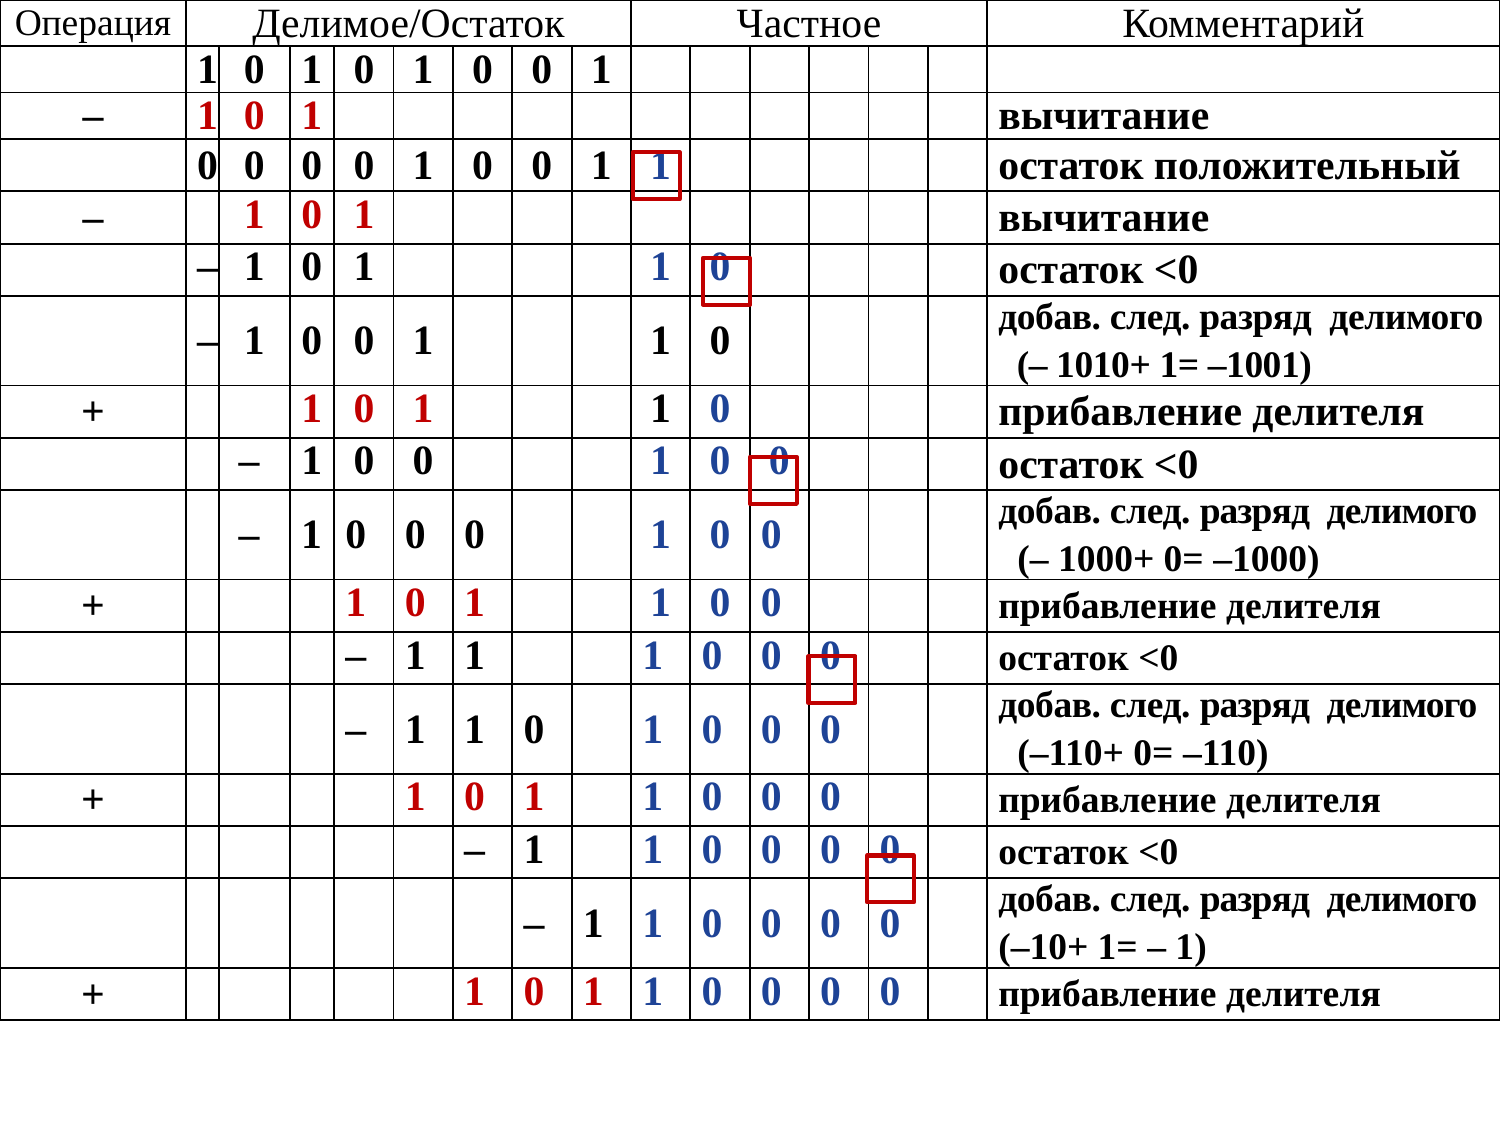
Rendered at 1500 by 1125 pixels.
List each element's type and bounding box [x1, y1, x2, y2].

table_cell [751, 192, 808, 243]
table_cell [929, 386, 986, 437]
table_cell [291, 491, 333, 579]
table_cell [291, 969, 333, 1019]
table_cell [810, 580, 868, 631]
table_cell [513, 775, 571, 825]
table_cell [335, 969, 393, 1019]
table_cell [335, 297, 393, 385]
table_cell [691, 491, 749, 579]
table_cell [751, 685, 808, 773]
table_cell [988, 775, 1499, 825]
table_cell [187, 140, 218, 190]
table_cell [335, 580, 393, 631]
table_cell [632, 827, 689, 877]
table_cell [1, 685, 185, 773]
table_cell [394, 969, 452, 1019]
table_cell [929, 879, 986, 967]
table_cell [691, 633, 749, 683]
table_cell [632, 93, 689, 138]
table_cell [869, 93, 927, 138]
table_cell [810, 140, 868, 190]
table_cell [394, 775, 452, 825]
table_cell [573, 775, 630, 825]
table_cell [632, 633, 689, 683]
table_cell [573, 580, 630, 631]
table_cell [187, 297, 218, 385]
table_cell [810, 192, 868, 243]
table_cell [691, 827, 749, 877]
table_cell [632, 491, 689, 579]
table_cell [220, 879, 289, 967]
table_cell [220, 685, 289, 773]
table_cell [810, 827, 868, 877]
table_cell [988, 47, 1499, 92]
table_cell [454, 633, 511, 683]
table_cell [394, 580, 452, 631]
table_cell [929, 192, 986, 243]
table_cell [187, 93, 218, 138]
table_header [187, 1, 630, 45]
table_cell [869, 386, 927, 437]
table_cell [454, 775, 511, 825]
table_cell [691, 192, 749, 243]
table_cell [573, 879, 630, 967]
table_cell [513, 491, 571, 579]
table_cell [751, 827, 808, 877]
table_cell [513, 192, 571, 243]
table_cell [573, 685, 630, 773]
table_cell [869, 47, 927, 92]
table_cell [187, 245, 218, 295]
table_cell [751, 491, 808, 579]
table_cell [691, 93, 749, 138]
table_cell [454, 580, 511, 631]
table_cell [751, 879, 808, 967]
table_cell [810, 969, 868, 1019]
table_cell [291, 93, 333, 138]
table_cell [632, 580, 689, 631]
table_cell [573, 969, 630, 1019]
table_cell [691, 140, 749, 190]
table_cell [751, 386, 808, 437]
table_cell [1, 386, 185, 437]
table_cell [513, 439, 571, 489]
table_cell [1, 192, 185, 243]
table_cell [291, 685, 333, 773]
table_cell [869, 297, 927, 385]
table_cell [187, 827, 218, 877]
table_cell [632, 386, 689, 437]
table_cell [988, 140, 1499, 190]
table_cell [454, 879, 511, 967]
table_cell [988, 827, 1499, 877]
table_header [1, 1, 185, 45]
table_cell [691, 580, 749, 631]
table_cell [691, 879, 749, 967]
table_cell [220, 580, 289, 631]
table_cell [929, 439, 986, 489]
table_cell [220, 140, 289, 190]
table_cell [751, 969, 808, 1019]
table_cell [751, 297, 808, 385]
table_cell [929, 685, 986, 773]
table_cell [573, 140, 630, 190]
table_cell [869, 580, 927, 631]
table_cell [1, 775, 185, 825]
table_cell [810, 245, 868, 295]
table_cell [691, 775, 749, 825]
table_cell [1, 439, 185, 489]
table_cell [810, 47, 868, 92]
table_cell [988, 969, 1499, 1019]
table_cell [810, 491, 868, 579]
table_cell [573, 439, 630, 489]
table_cell [751, 47, 808, 92]
table_cell [513, 93, 571, 138]
table_cell [810, 775, 868, 825]
table_cell [220, 386, 289, 437]
table_cell [454, 297, 511, 385]
table_cell [394, 140, 452, 190]
table_cell [394, 297, 452, 385]
table_cell [691, 297, 749, 385]
table_cell [929, 47, 986, 92]
table_cell [187, 580, 218, 631]
table_cell [291, 633, 333, 683]
table_cell [869, 879, 927, 967]
table_cell [220, 93, 289, 138]
table_cell [187, 491, 218, 579]
table_cell [513, 969, 571, 1019]
table_cell [869, 685, 927, 773]
text_box [865, 853, 916, 904]
table_cell [988, 386, 1499, 437]
table_cell [335, 685, 393, 773]
table_cell [220, 192, 289, 243]
table_cell [220, 775, 289, 825]
table_cell [513, 685, 571, 773]
table_cell [220, 297, 289, 385]
table_cell [929, 633, 986, 683]
table_cell [869, 633, 927, 683]
table_cell [1, 879, 185, 967]
table_cell [573, 297, 630, 385]
table_cell [988, 93, 1499, 138]
table_cell [573, 386, 630, 437]
table_cell [291, 47, 333, 92]
table_cell [929, 827, 986, 877]
table_cell [291, 775, 333, 825]
table_cell [632, 969, 689, 1019]
table_cell [869, 439, 927, 489]
table_cell [691, 439, 749, 489]
text_box [631, 150, 682, 201]
table_cell [513, 580, 571, 631]
table_cell [513, 386, 571, 437]
table_header [632, 1, 986, 45]
table_cell [988, 633, 1499, 683]
table_cell [751, 633, 808, 683]
table_cell [632, 439, 689, 489]
table_cell [394, 93, 452, 138]
table_cell [573, 491, 630, 579]
table_cell [988, 245, 1499, 295]
table_cell [220, 245, 289, 295]
table_cell [1, 140, 185, 190]
table_cell [220, 827, 289, 877]
table_cell [751, 775, 808, 825]
table_cell [454, 439, 511, 489]
table_cell [1, 245, 185, 295]
table_cell [810, 93, 868, 138]
table_cell [291, 297, 333, 385]
table_cell [220, 969, 289, 1019]
table_cell [454, 827, 511, 877]
table_cell [291, 879, 333, 967]
table_cell [1, 297, 185, 385]
table_cell [810, 297, 868, 385]
table_cell [988, 297, 1499, 385]
table_cell [291, 192, 333, 243]
table_cell [335, 93, 393, 138]
table_cell [394, 245, 452, 295]
table_cell [291, 140, 333, 190]
table_cell [513, 245, 571, 295]
table_cell [632, 245, 689, 295]
table_cell [513, 827, 571, 877]
table_cell [929, 775, 986, 825]
table_cell [394, 491, 452, 579]
table_cell [929, 297, 986, 385]
table_cell [988, 685, 1499, 773]
table_cell [869, 775, 927, 825]
table_cell [220, 439, 289, 489]
table_cell [573, 245, 630, 295]
table_cell [335, 879, 393, 967]
table_cell [869, 192, 927, 243]
table_cell [632, 879, 689, 967]
table_cell [335, 775, 393, 825]
table_cell [513, 297, 571, 385]
table_cell [573, 47, 630, 92]
table_cell [573, 93, 630, 138]
table_cell [187, 685, 218, 773]
table_cell [454, 386, 511, 437]
table_cell [220, 47, 289, 92]
table_cell [335, 192, 393, 243]
table_cell [751, 245, 808, 295]
table_cell [751, 439, 808, 489]
table_cell [751, 580, 808, 631]
table_cell [291, 580, 333, 631]
table_cell [1, 580, 185, 631]
table_cell [988, 491, 1499, 579]
table_cell [929, 140, 986, 190]
table_cell [454, 491, 511, 579]
table_cell [187, 439, 218, 489]
table_cell [751, 93, 808, 138]
table_cell [454, 969, 511, 1019]
table_cell [632, 47, 689, 92]
table_cell [454, 685, 511, 773]
table_cell [291, 245, 333, 295]
table_cell [335, 491, 393, 579]
table_cell [810, 386, 868, 437]
table_cell [513, 140, 571, 190]
table_cell [869, 245, 927, 295]
text_box [806, 654, 857, 705]
table_cell [513, 47, 571, 92]
table_cell [335, 140, 393, 190]
table_cell [929, 580, 986, 631]
table_cell [394, 192, 452, 243]
text_box [701, 256, 752, 307]
table_cell [869, 969, 927, 1019]
table_cell [1, 491, 185, 579]
table_cell [632, 775, 689, 825]
table_header [988, 1, 1499, 45]
table_cell [632, 685, 689, 773]
table_cell [291, 827, 333, 877]
table_cell [691, 245, 749, 295]
table_cell [335, 827, 393, 877]
table_cell [573, 633, 630, 683]
table_cell [810, 879, 868, 967]
table_cell [187, 775, 218, 825]
table_cell [691, 685, 749, 773]
table_cell [691, 386, 749, 437]
table_cell [187, 633, 218, 683]
table_cell [869, 827, 927, 877]
table_cell [335, 47, 393, 92]
table_cell [573, 192, 630, 243]
table_cell [187, 386, 218, 437]
table_cell [1, 93, 185, 138]
table_cell [929, 93, 986, 138]
table_cell [394, 827, 452, 877]
table_cell [810, 439, 868, 489]
table_cell [632, 297, 689, 385]
table_cell [1, 969, 185, 1019]
table_cell [187, 879, 218, 967]
table_cell [187, 969, 218, 1019]
table_cell [573, 827, 630, 877]
table_cell [394, 879, 452, 967]
table_cell [220, 491, 289, 579]
table_cell [454, 47, 511, 92]
table_cell [988, 879, 1499, 967]
table_cell [988, 192, 1499, 243]
table_cell [929, 969, 986, 1019]
table_cell [394, 386, 452, 437]
table_cell [691, 47, 749, 92]
table_cell [869, 491, 927, 579]
table_cell [691, 969, 749, 1019]
table_cell [869, 140, 927, 190]
table_cell [988, 580, 1499, 631]
table_cell [810, 633, 868, 683]
table_cell [187, 47, 218, 92]
table_cell [1, 827, 185, 877]
table_cell [335, 439, 393, 489]
table_cell [632, 192, 689, 243]
table_cell [335, 245, 393, 295]
text_box [748, 455, 799, 506]
table_cell [513, 633, 571, 683]
table_cell [454, 93, 511, 138]
table_cell [513, 879, 571, 967]
table_cell [929, 491, 986, 579]
table_cell [929, 245, 986, 295]
table_cell [394, 439, 452, 489]
table_cell [291, 439, 333, 489]
table_cell [810, 685, 868, 773]
table_cell [291, 386, 333, 437]
table_cell [335, 386, 393, 437]
table_cell [1, 47, 185, 92]
table_cell [187, 192, 218, 243]
table_cell [220, 633, 289, 683]
table_cell [394, 633, 452, 683]
table_cell [454, 140, 511, 190]
table_cell [454, 192, 511, 243]
table_cell [1, 633, 185, 683]
table_cell [394, 685, 452, 773]
table_cell [988, 439, 1499, 489]
table_cell [454, 245, 511, 295]
table_cell [335, 633, 393, 683]
table_cell [632, 140, 689, 190]
table_cell [394, 47, 452, 92]
table_cell [751, 140, 808, 190]
